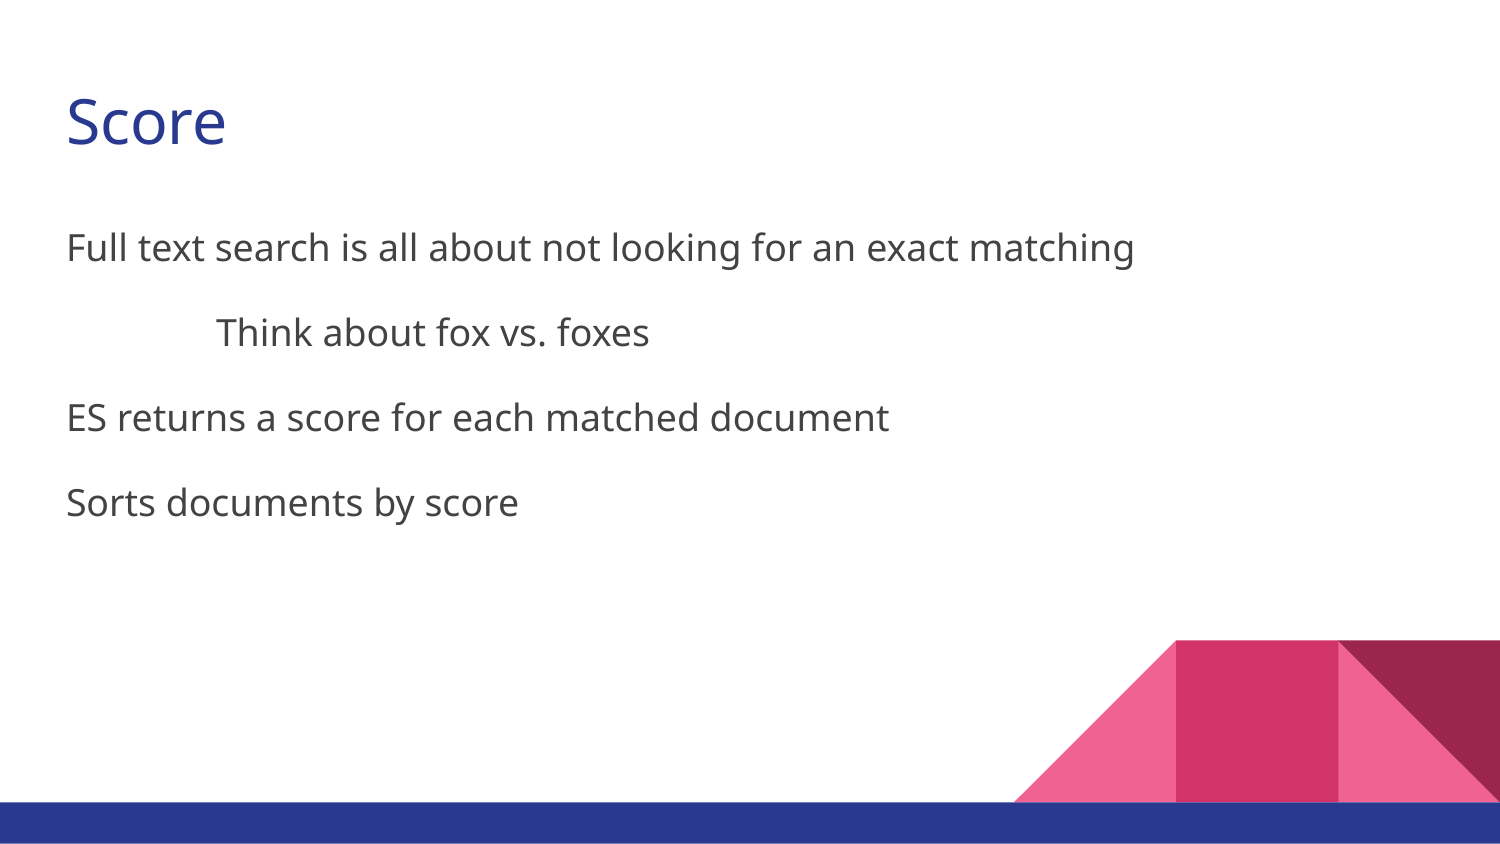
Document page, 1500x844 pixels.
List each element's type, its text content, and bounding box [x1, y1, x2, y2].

title Score [51, 67, 1449, 167]
list Full text search is all about not looking for an exact matching Think about fox vs. foxes ES returns a score for each matched document Sorts documents by score [51, 201, 1449, 750]
